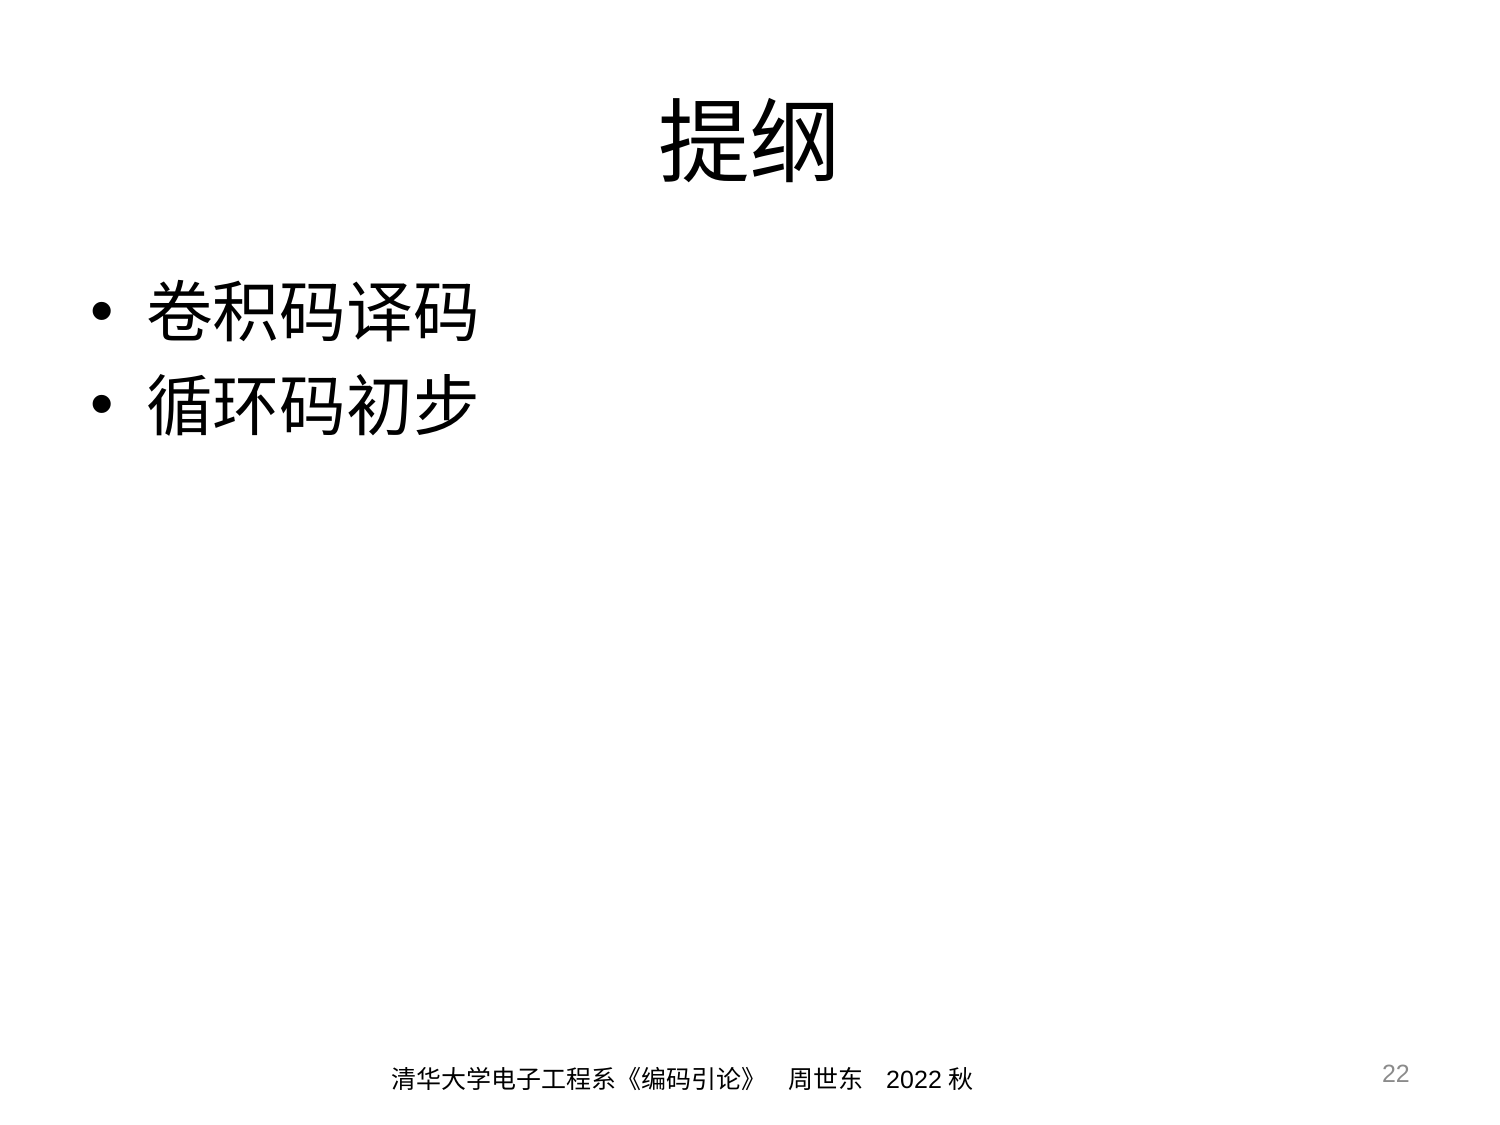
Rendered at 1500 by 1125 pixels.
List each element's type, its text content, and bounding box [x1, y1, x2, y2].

footer [600, 1025, 1075, 1085]
title 提纲 [75, 45, 1425, 233]
slide_number 22 [1074, 1042, 1425, 1103]
list 卷积码译码 循环码初步 [75, 262, 1436, 1005]
